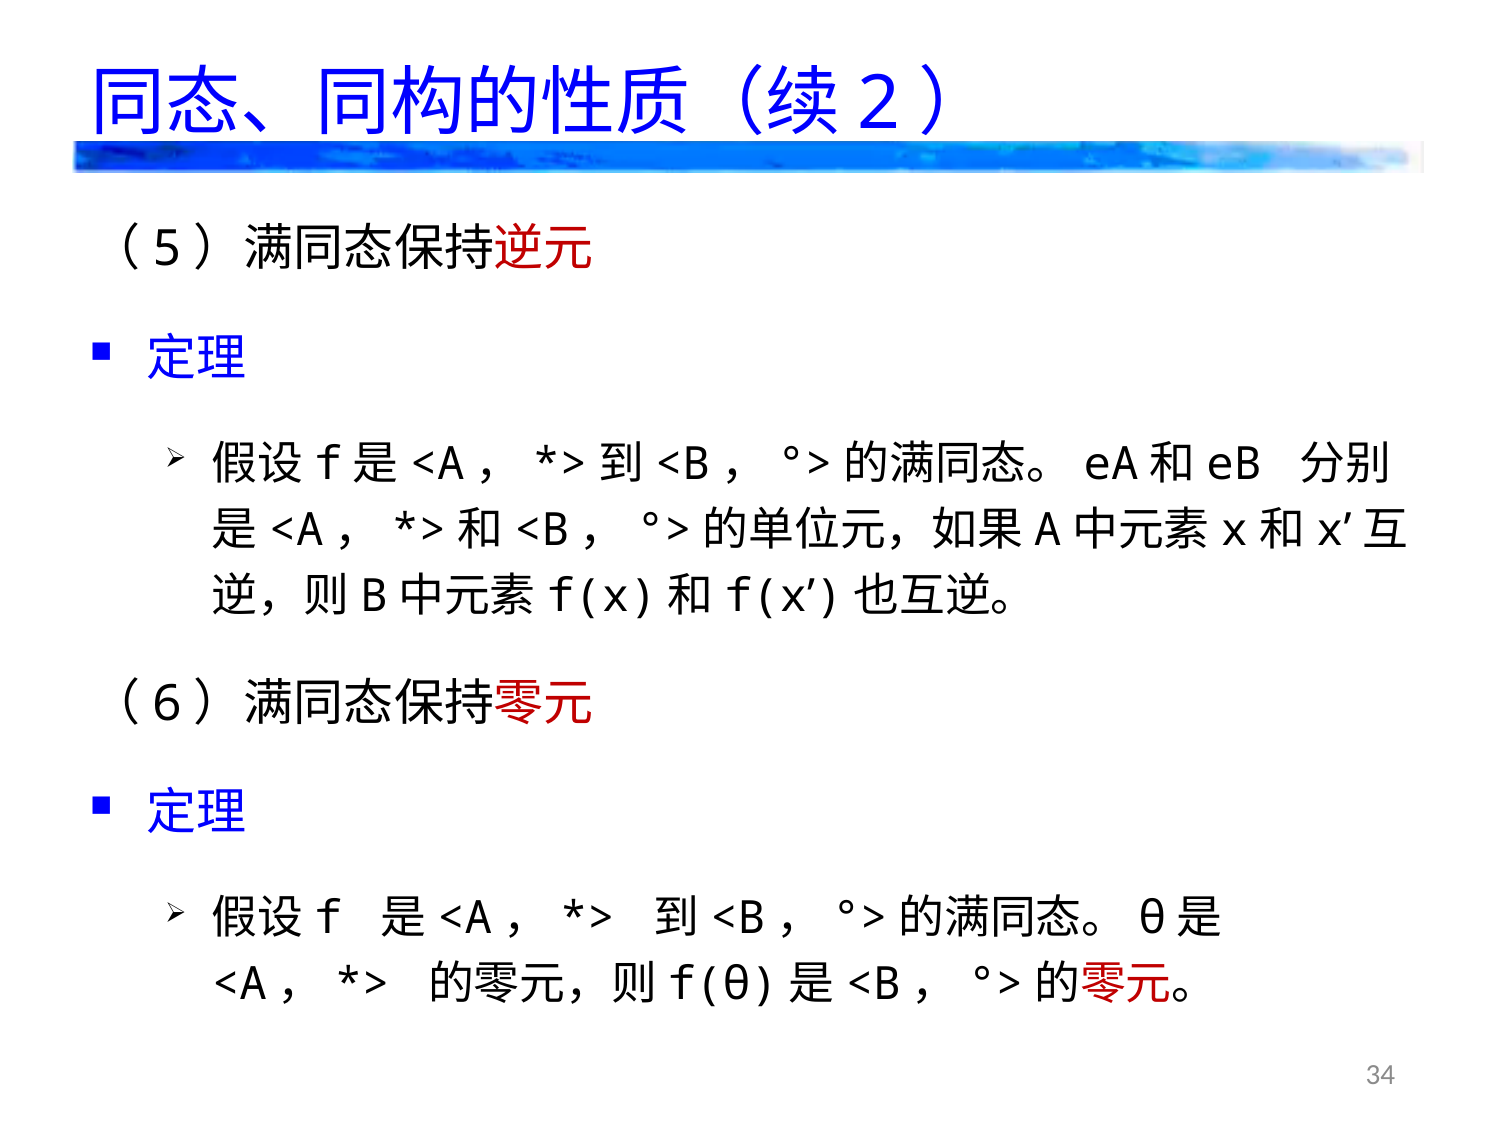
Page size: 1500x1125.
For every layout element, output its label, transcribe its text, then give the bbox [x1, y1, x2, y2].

title 同态、同构的性质（续2） [74, 46, 1426, 151]
slide_number 34 [1335, 1042, 1425, 1103]
list （5）满同态保持逆元 定理 假设f是<A，*>到<B，°>的满同态。eA和eB 分别是<A，*>和<B，°>的单位元，如果A中元素x和x’互逆，则B中元素f(x)和f(x’)也互逆。 （6）满同态保持零元 定理 假设f 是<A，*> 到<B，°>的满同态。θ是<A，*> 的零元，则f(θ)是<B，°>的零元。 [74, 196, 1426, 1036]
picture [72, 141, 1424, 173]
